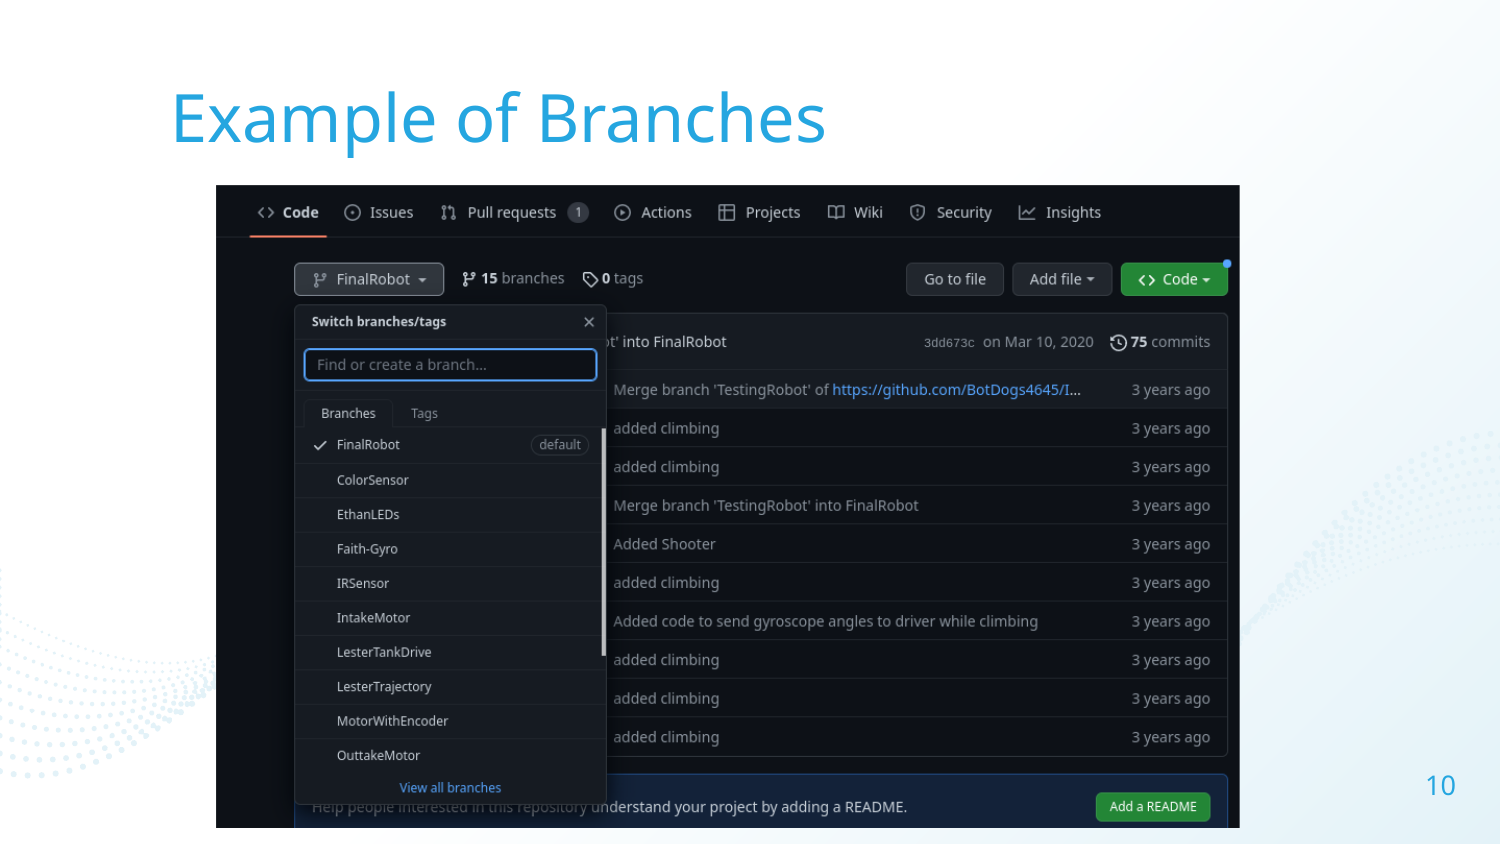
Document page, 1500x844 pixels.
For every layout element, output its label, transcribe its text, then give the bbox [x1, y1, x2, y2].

picture [215, 185, 1240, 828]
slide_number ‹#› [1366, 754, 1457, 819]
title Example of Branches [170, 92, 1330, 158]
